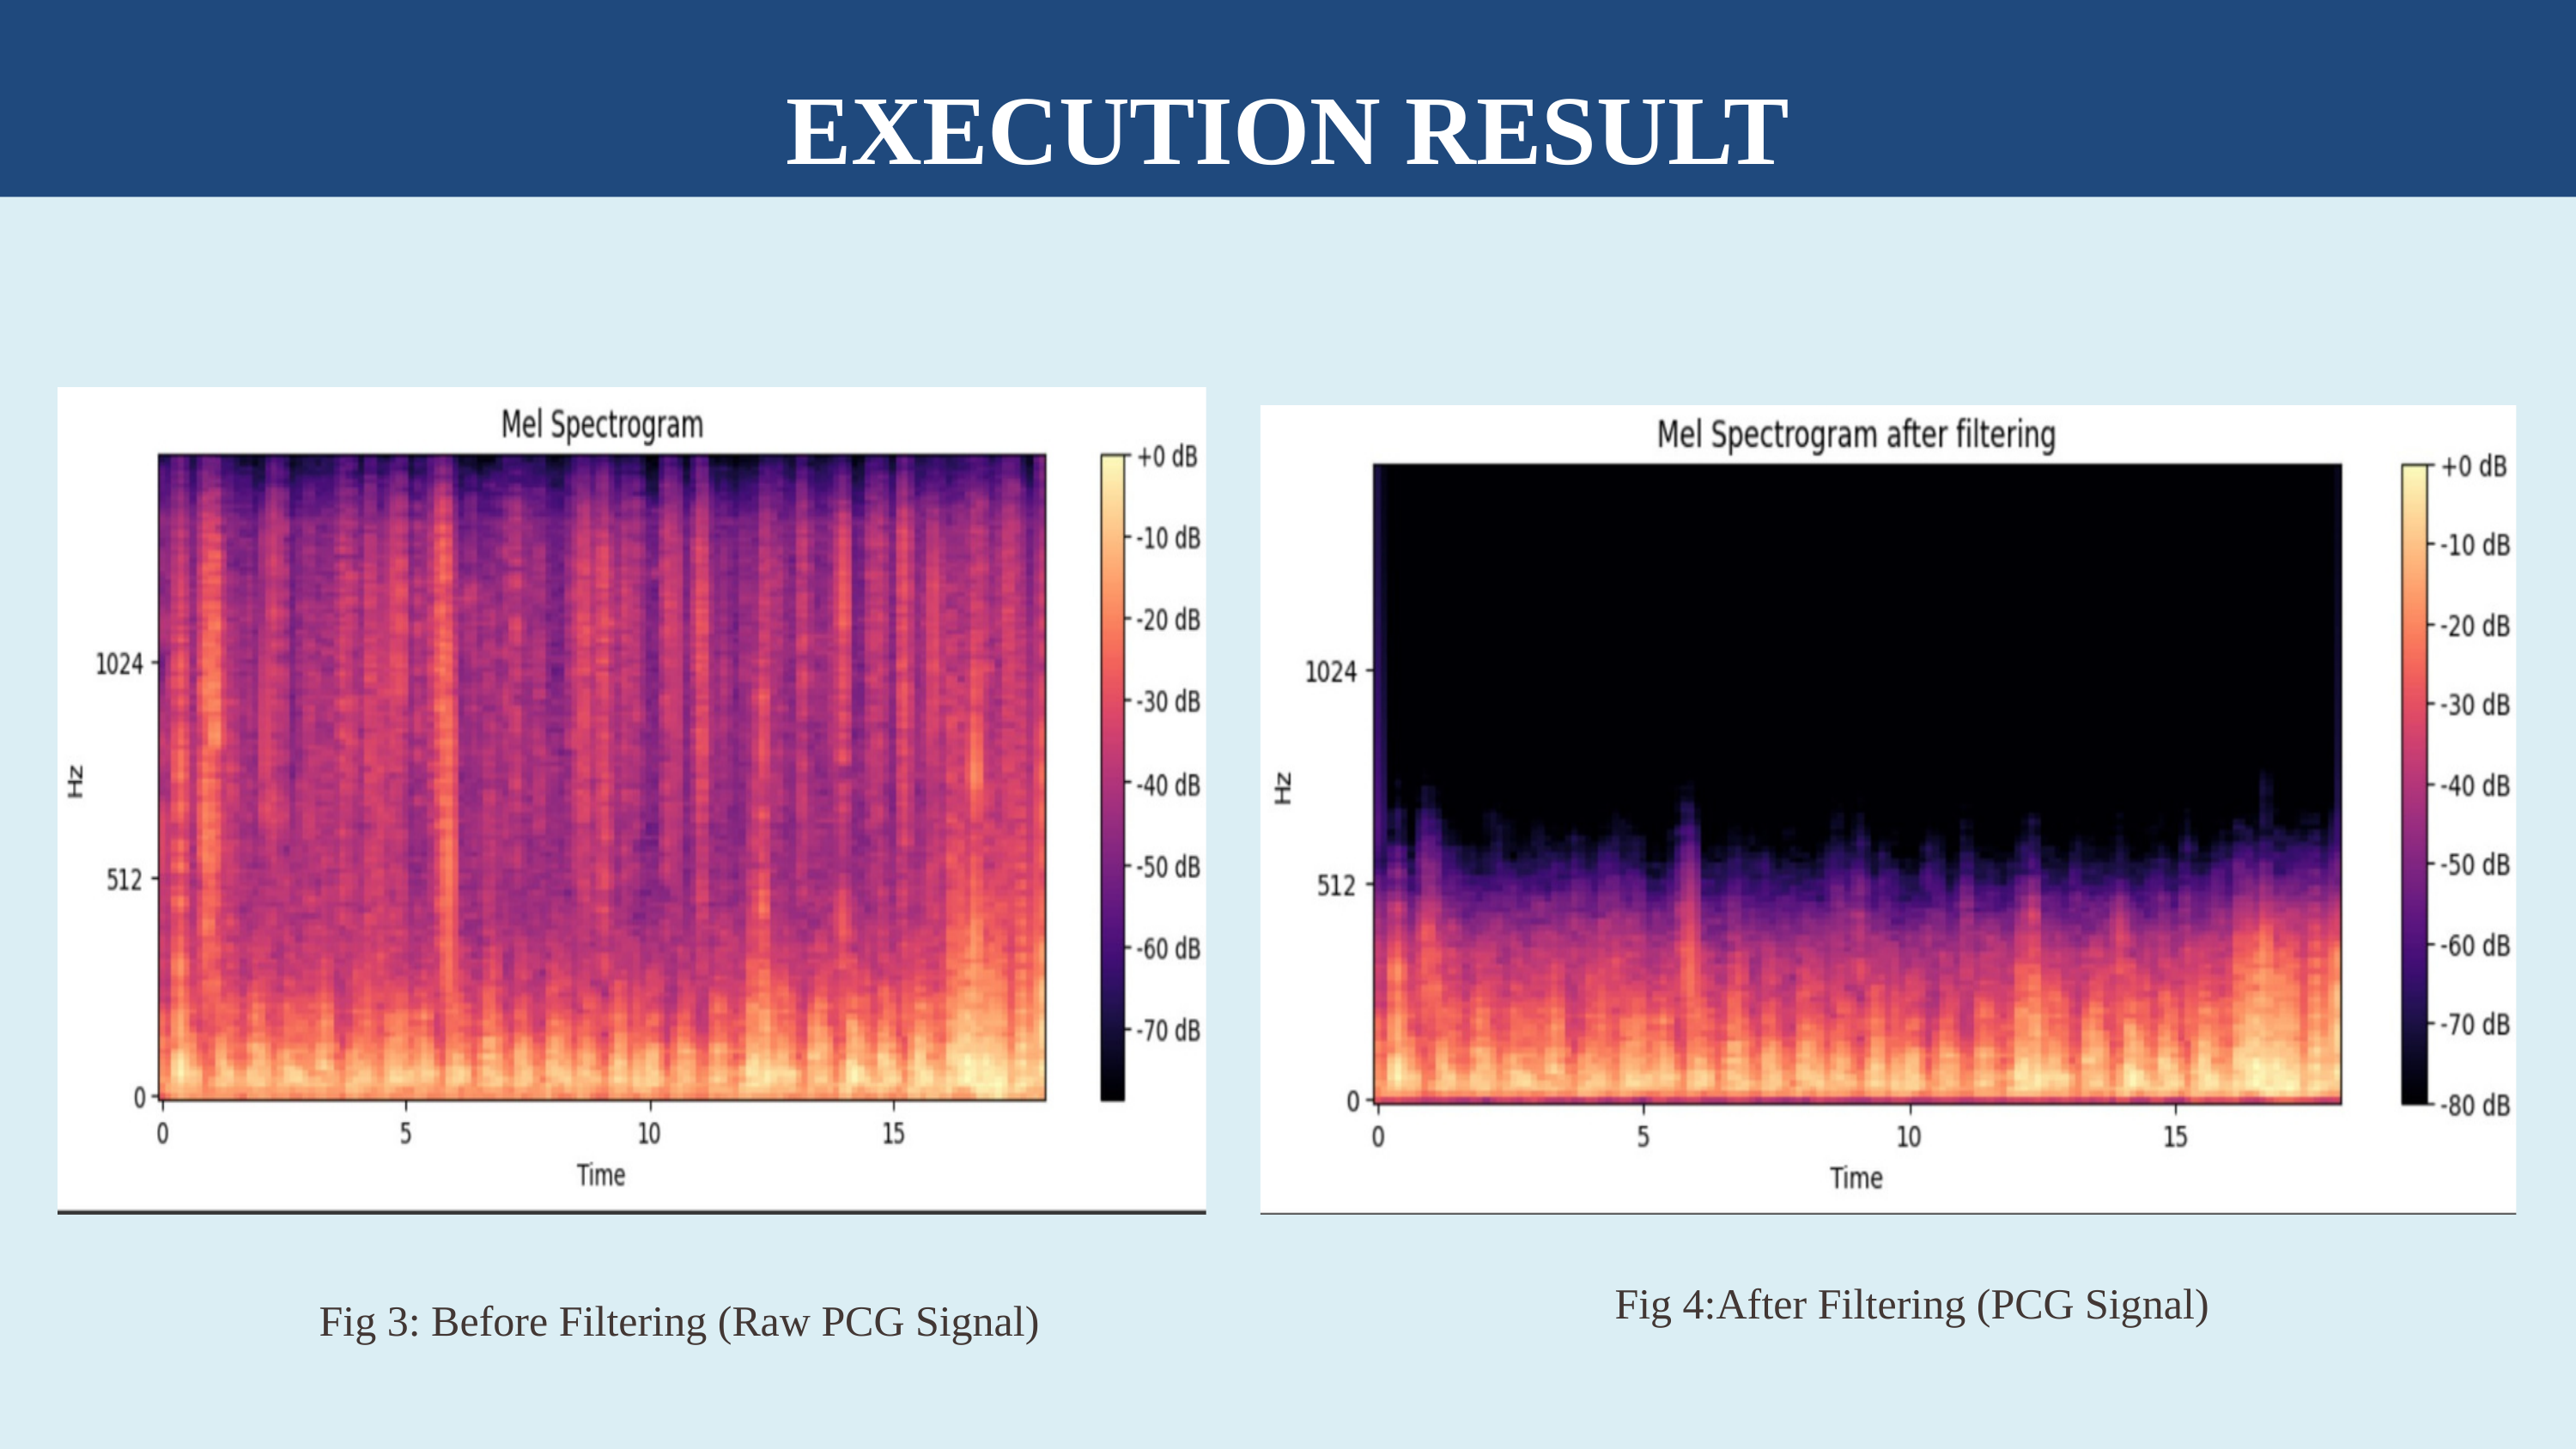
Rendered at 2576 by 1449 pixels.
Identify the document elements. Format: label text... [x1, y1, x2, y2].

text_box Fig 4:After Filtering (PCG Signal) [1431, 1196, 2394, 1328]
text_box [58, 387, 1206, 1215]
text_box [0, 0, 2576, 197]
text_box Fig 3: Before Filtering (Raw PCG Signal) [182, 1214, 1177, 1345]
text_box [1260, 405, 2517, 1215]
